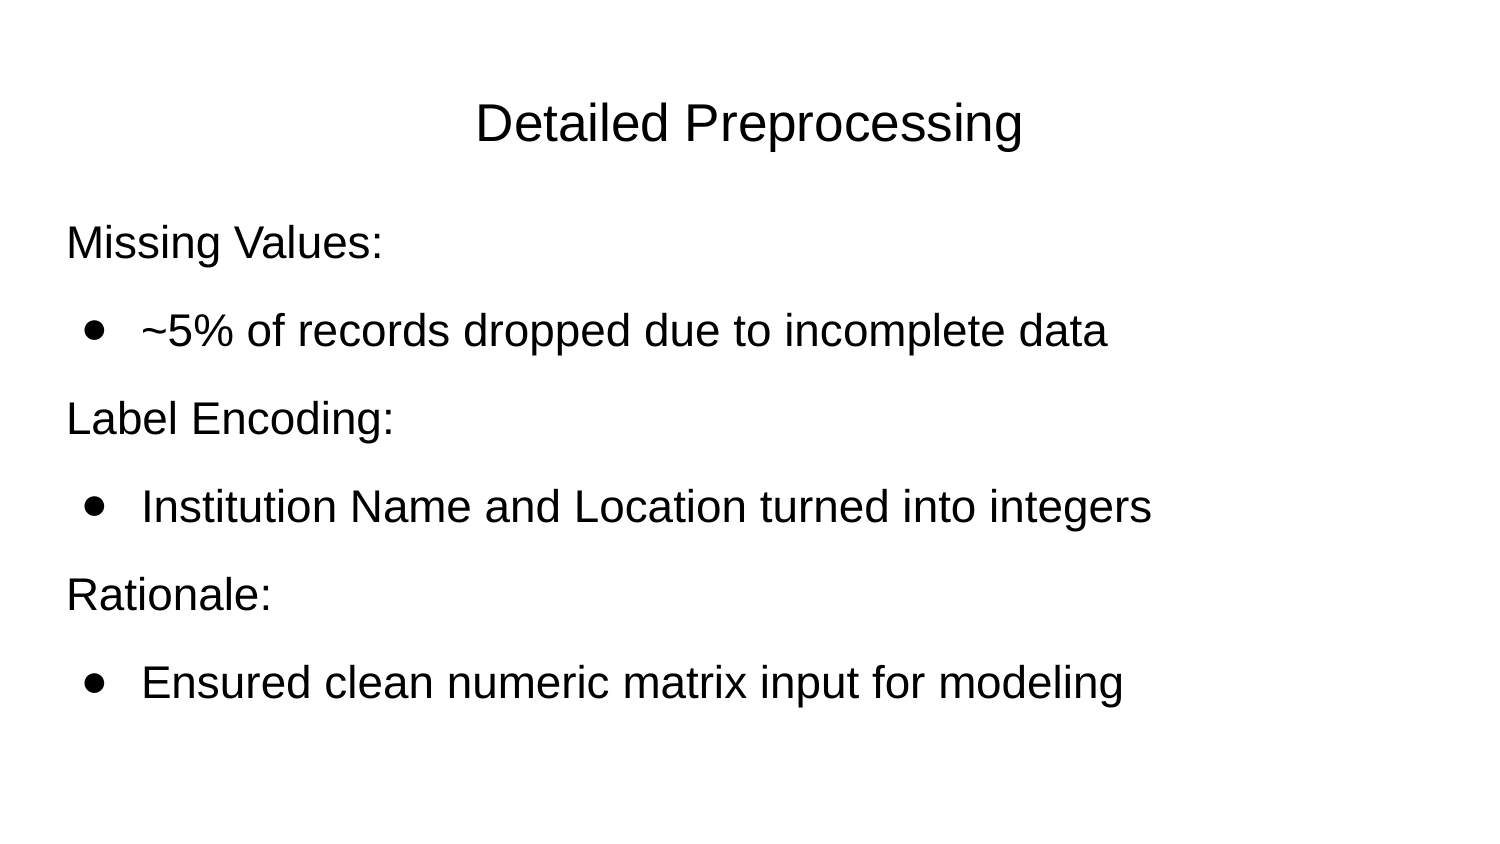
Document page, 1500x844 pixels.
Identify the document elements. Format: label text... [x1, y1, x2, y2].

title Detailed Preprocessing [51, 72, 1449, 167]
list Missing Values: ~5% of records dropped due to incomplete data Label Encoding: Institution Name and Location turned into integers Rationale: Ensured clean numeric matrix input for modeling [51, 189, 1449, 750]
